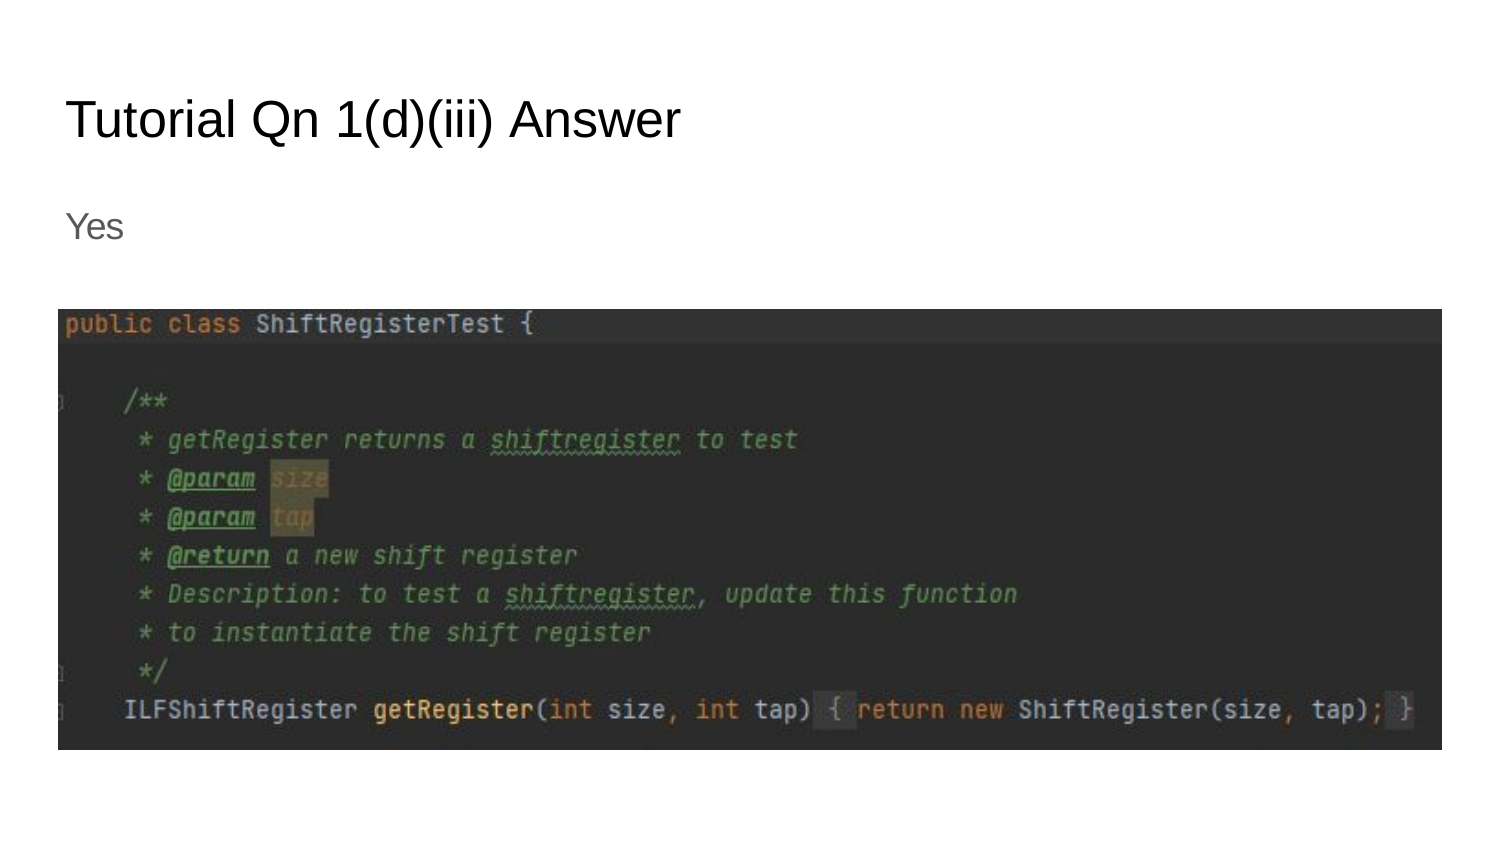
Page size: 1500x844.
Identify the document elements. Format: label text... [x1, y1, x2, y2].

text_box Yes [63, 199, 129, 247]
picture [58, 309, 1442, 750]
title Tutorial Qn 1(d)(iii) Answer [63, 82, 1336, 227]
